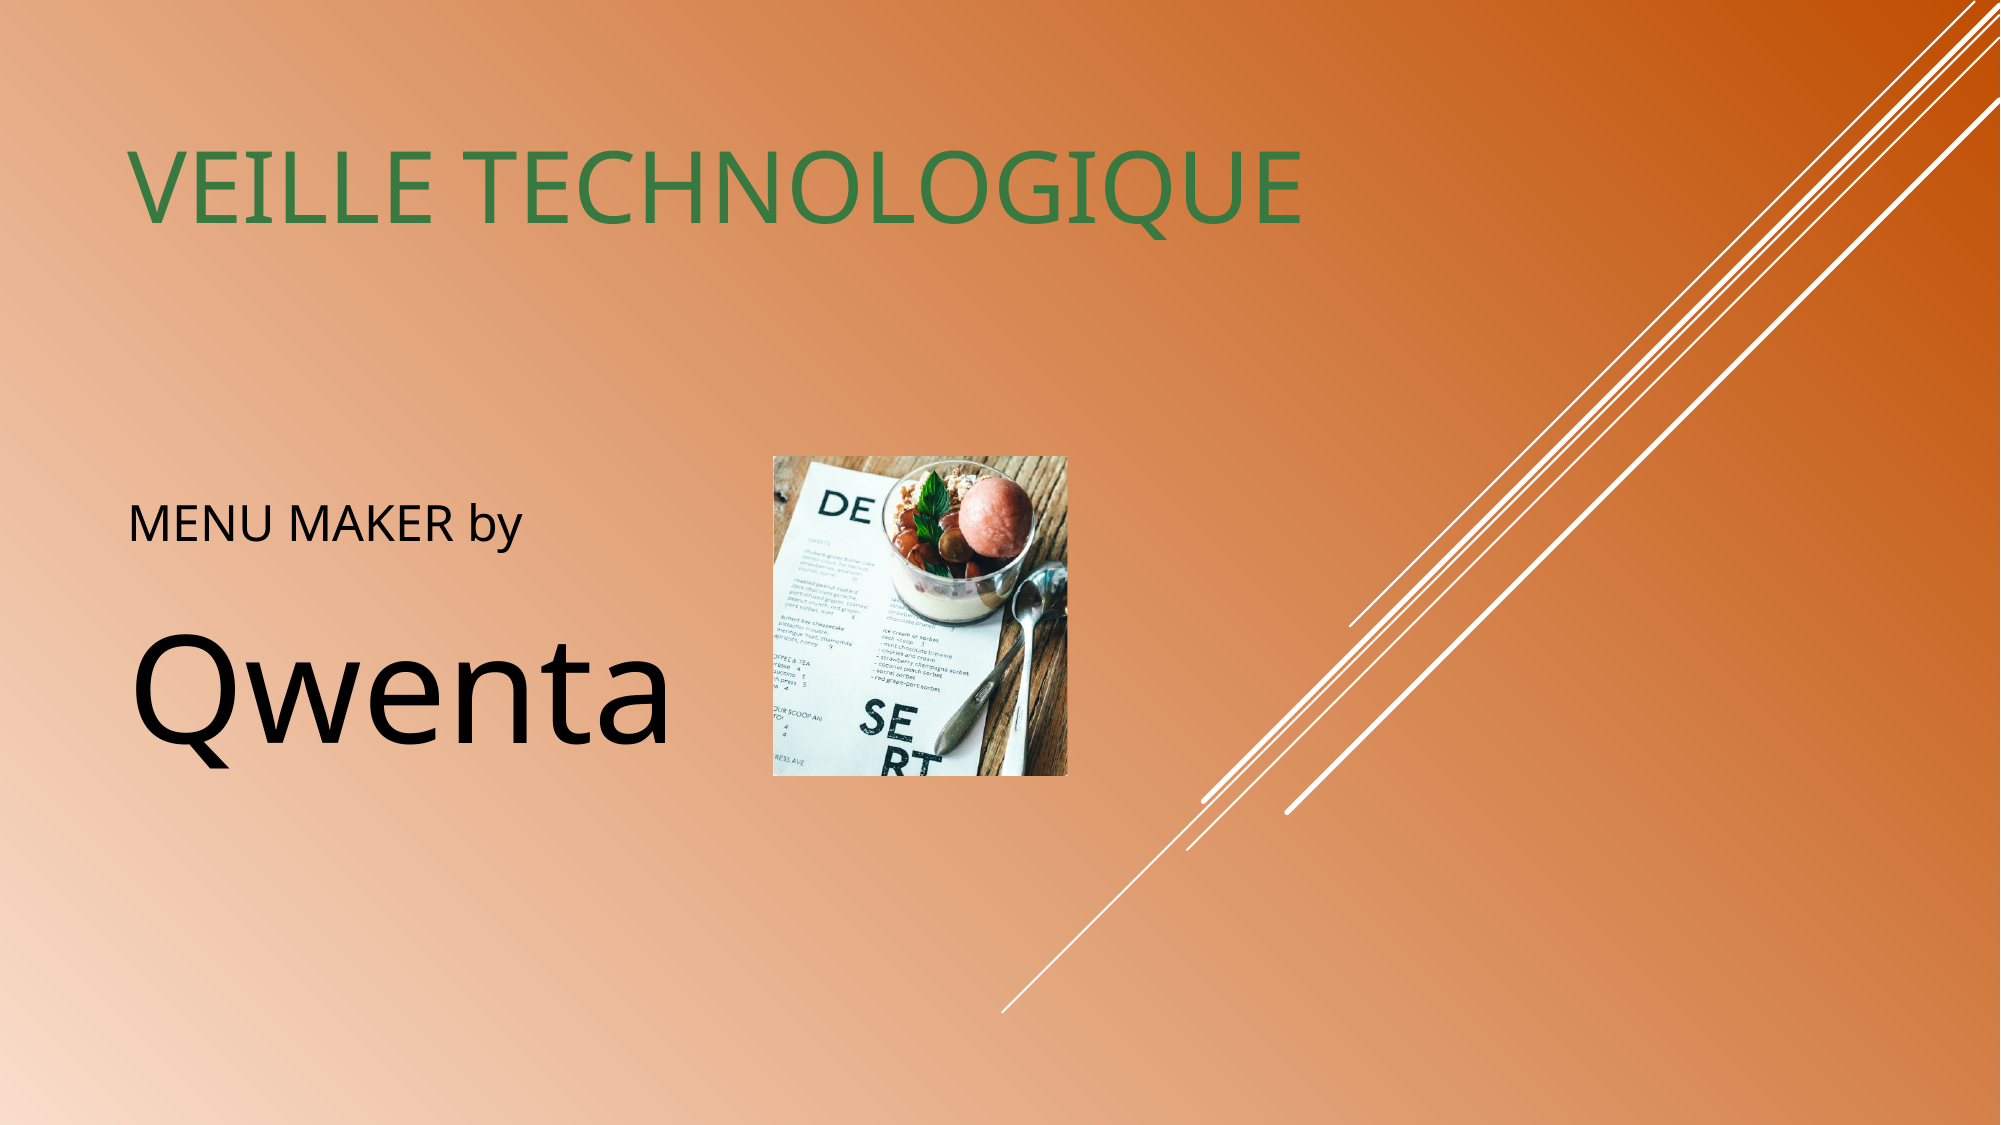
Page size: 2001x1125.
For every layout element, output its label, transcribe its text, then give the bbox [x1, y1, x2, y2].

subtitle MENU MAKER by Qwenta [112, 483, 1163, 804]
picture [772, 455, 1068, 776]
title veille technologique [112, 112, 1429, 251]
